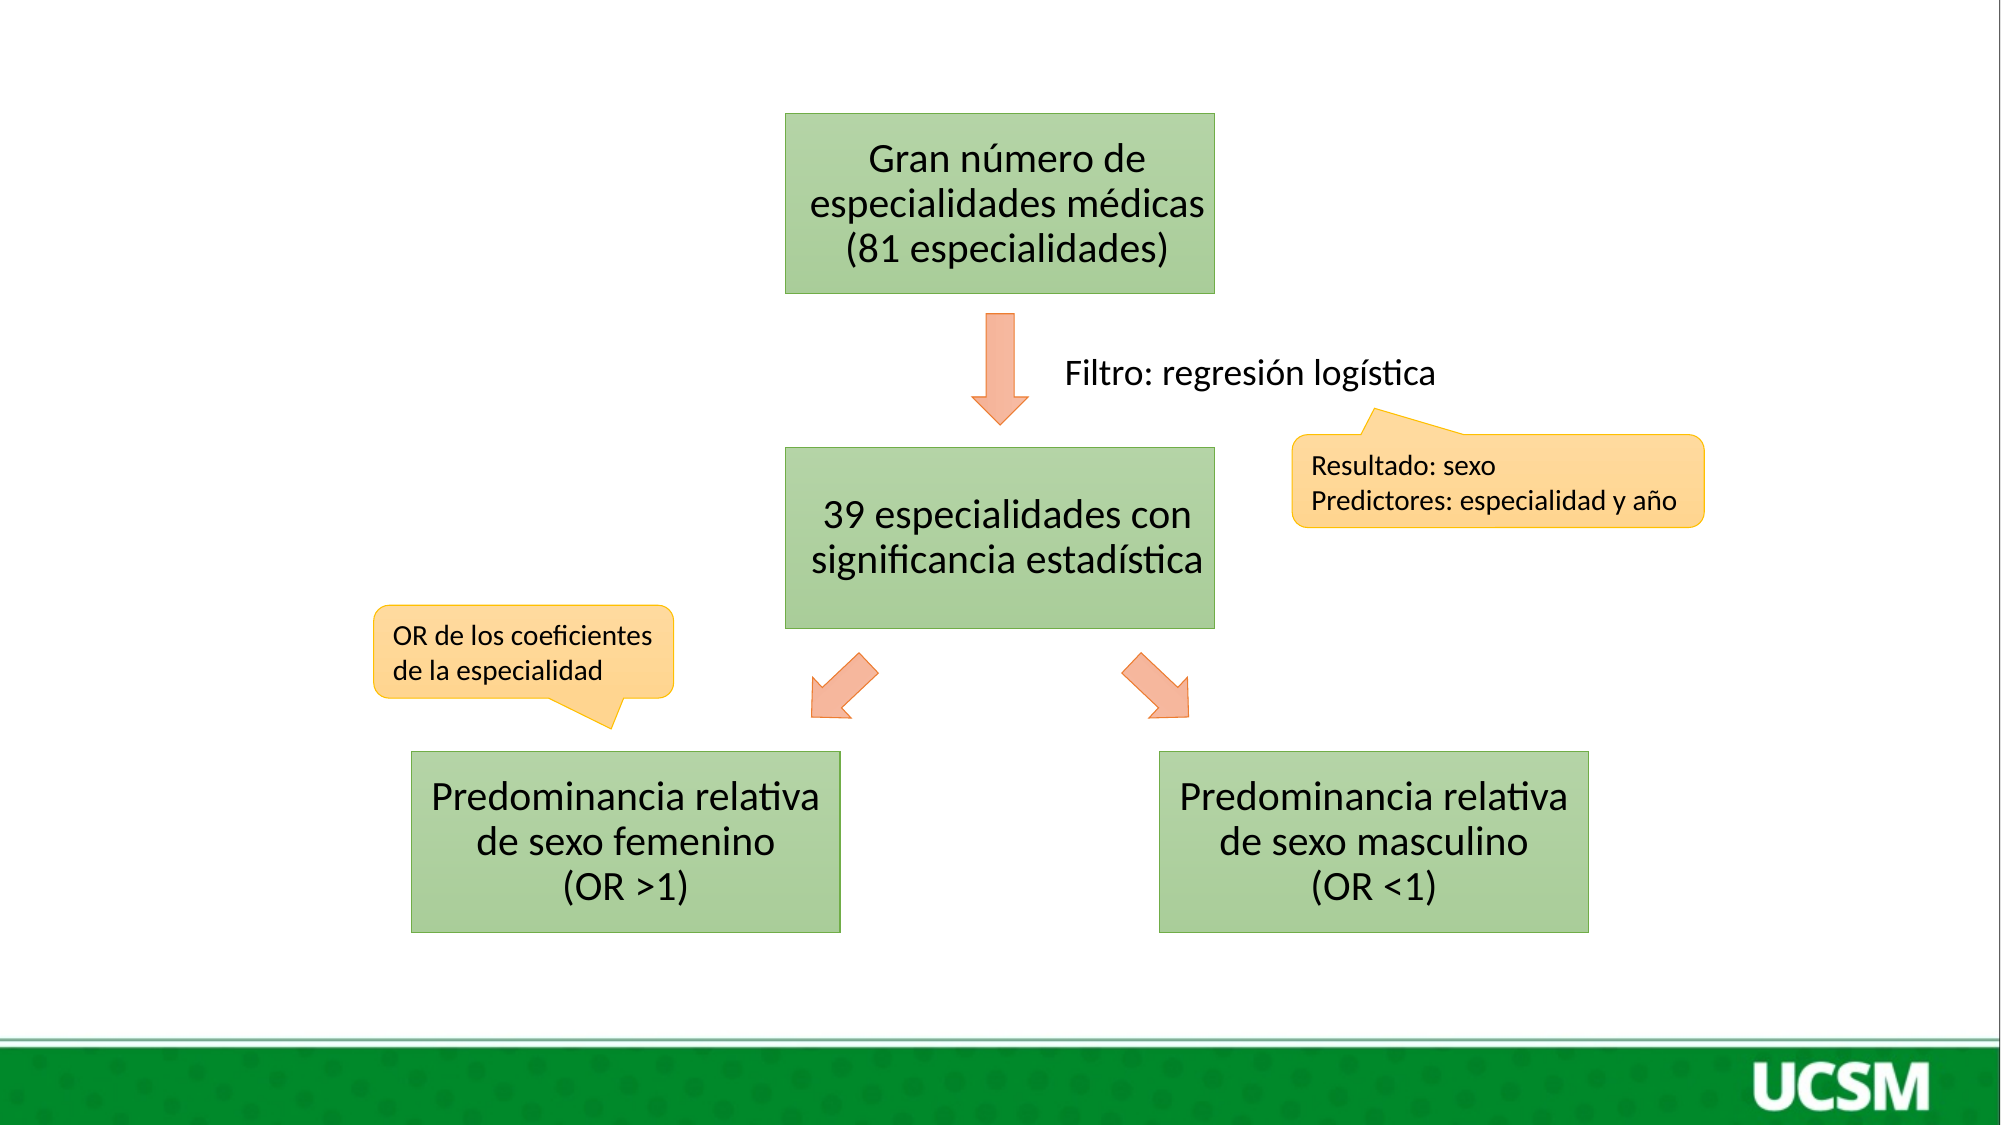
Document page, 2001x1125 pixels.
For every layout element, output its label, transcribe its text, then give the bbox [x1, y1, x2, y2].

text_box Predominancia relativa de sexo femenino (OR >1) [411, 751, 841, 933]
text_box Predominancia relativa de sexo masculino (OR <1) [1159, 751, 1589, 933]
text_box [1121, 651, 1190, 719]
text_box Filtro: regresión logística [1044, 340, 1457, 401]
picture [0, 0, 2001, 1125]
text_box Gran número de especialidades médicas (81 especialidades) [785, 113, 1215, 294]
text_box 39 especialidades con significancia estadística [785, 447, 1215, 629]
text_box [810, 652, 880, 719]
text_box [970, 313, 1030, 426]
text_box Resultado: sexo Predictores: especialidad y año [1291, 407, 1705, 529]
text_box OR de los coeficientes de la especialidad [373, 604, 675, 730]
